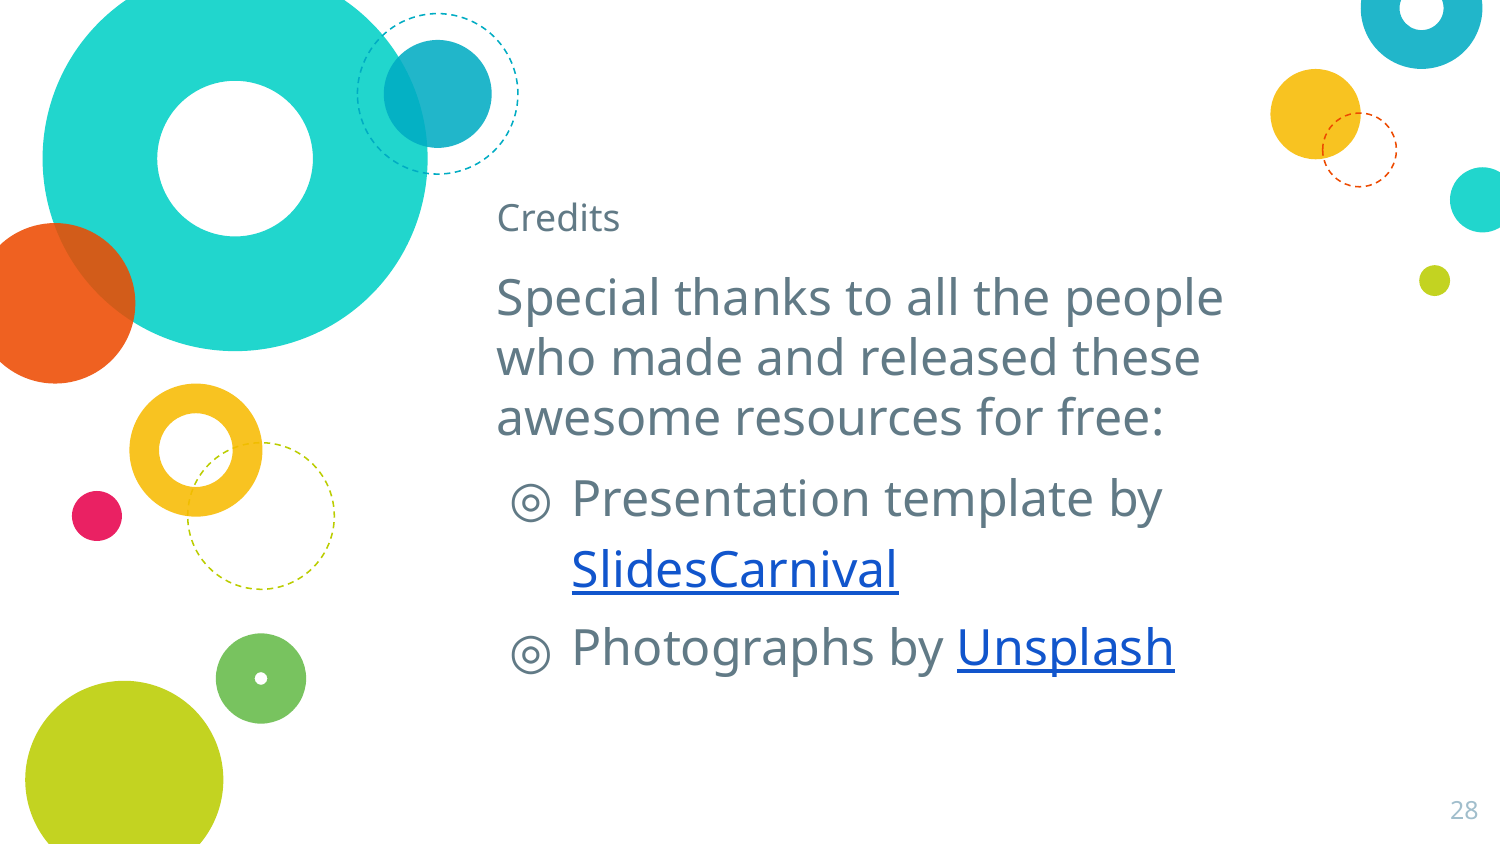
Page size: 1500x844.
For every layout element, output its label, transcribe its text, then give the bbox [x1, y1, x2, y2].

title Credits [481, 149, 1347, 250]
slide_number 28 [1416, 779, 1494, 844]
list Special thanks to all the people who made and released these awesome resources for free: Presentation template by SlidesCarnival Photographs by Unsplash [481, 250, 1347, 708]
